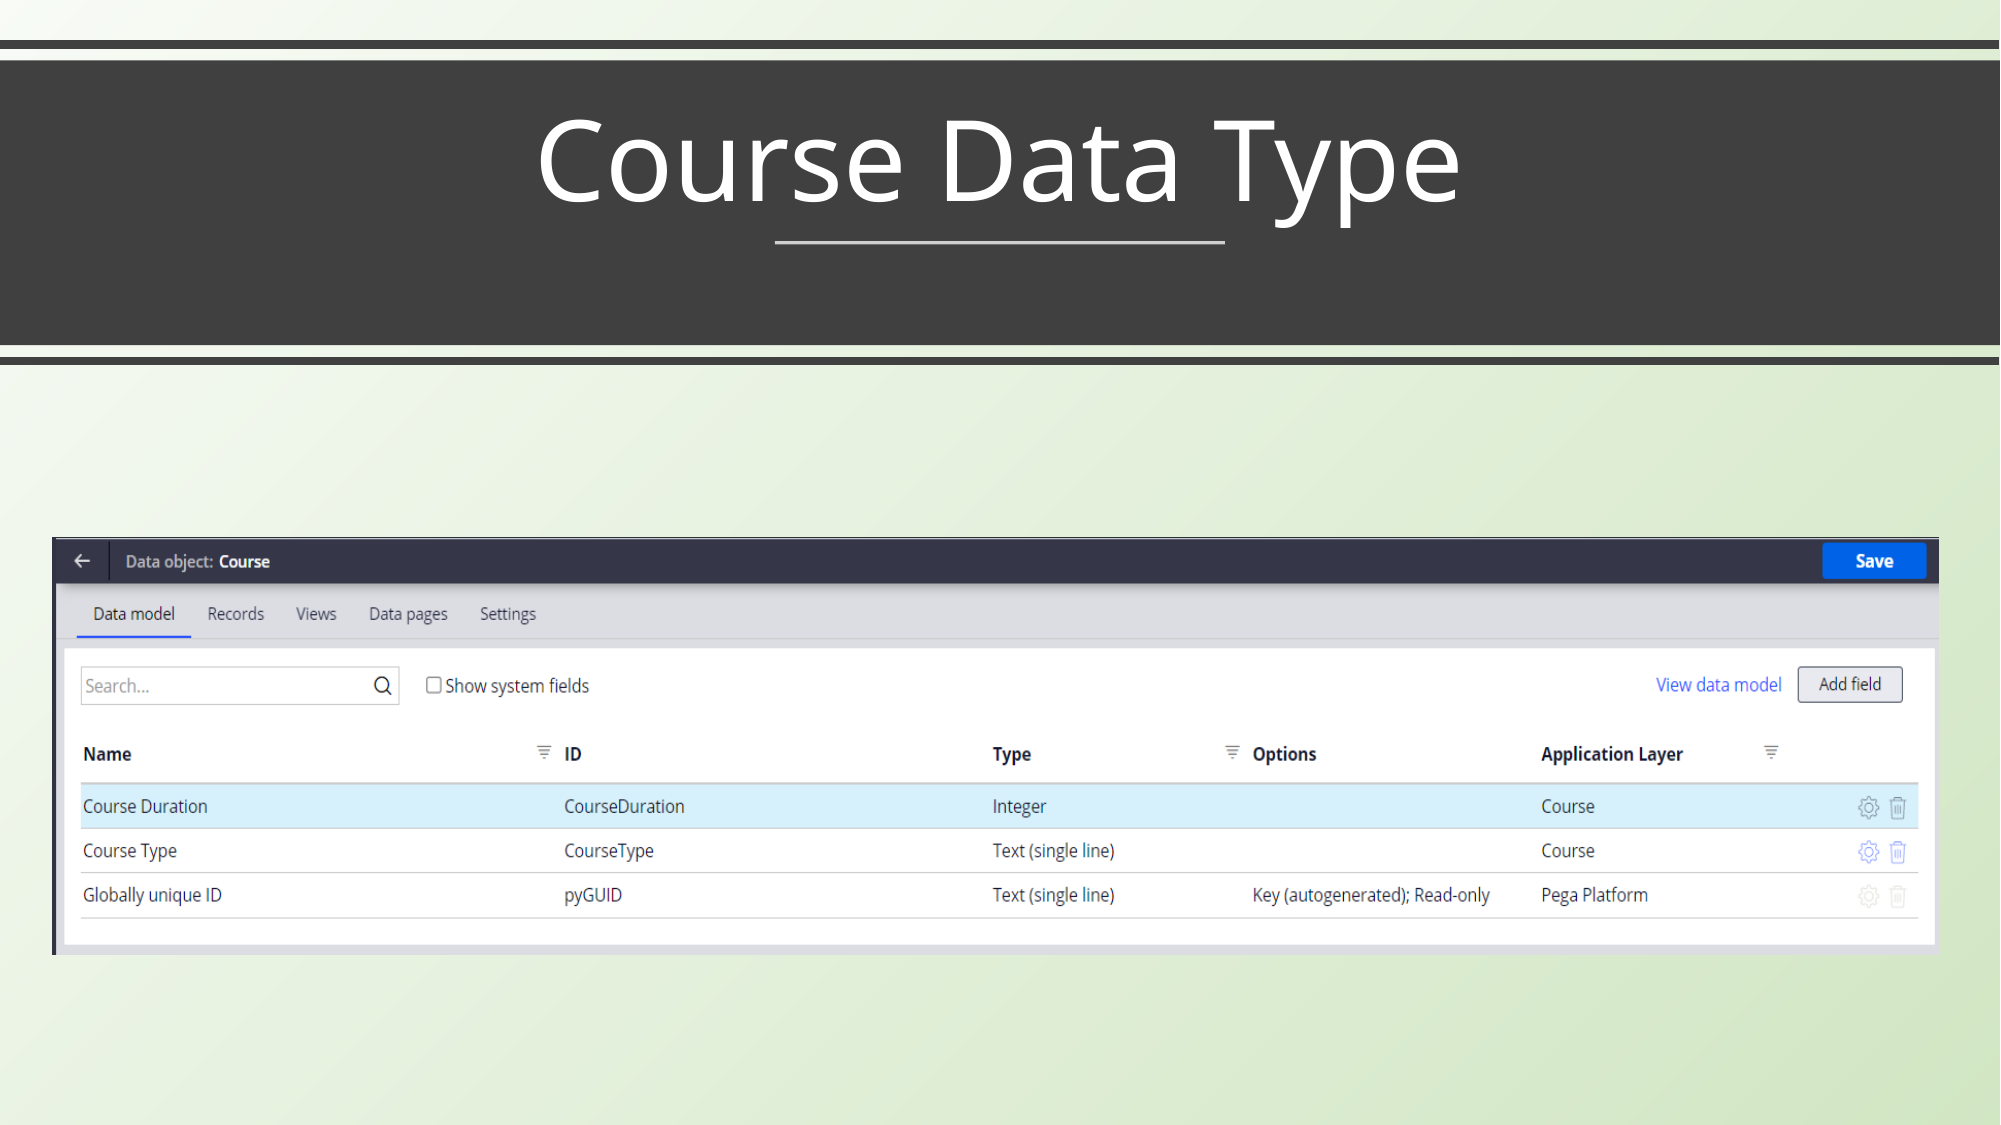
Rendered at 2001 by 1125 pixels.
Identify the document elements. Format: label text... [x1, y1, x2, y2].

title Course Data Type [86, 80, 1914, 233]
picture [52, 537, 1939, 955]
text_box [0, 59, 2000, 346]
